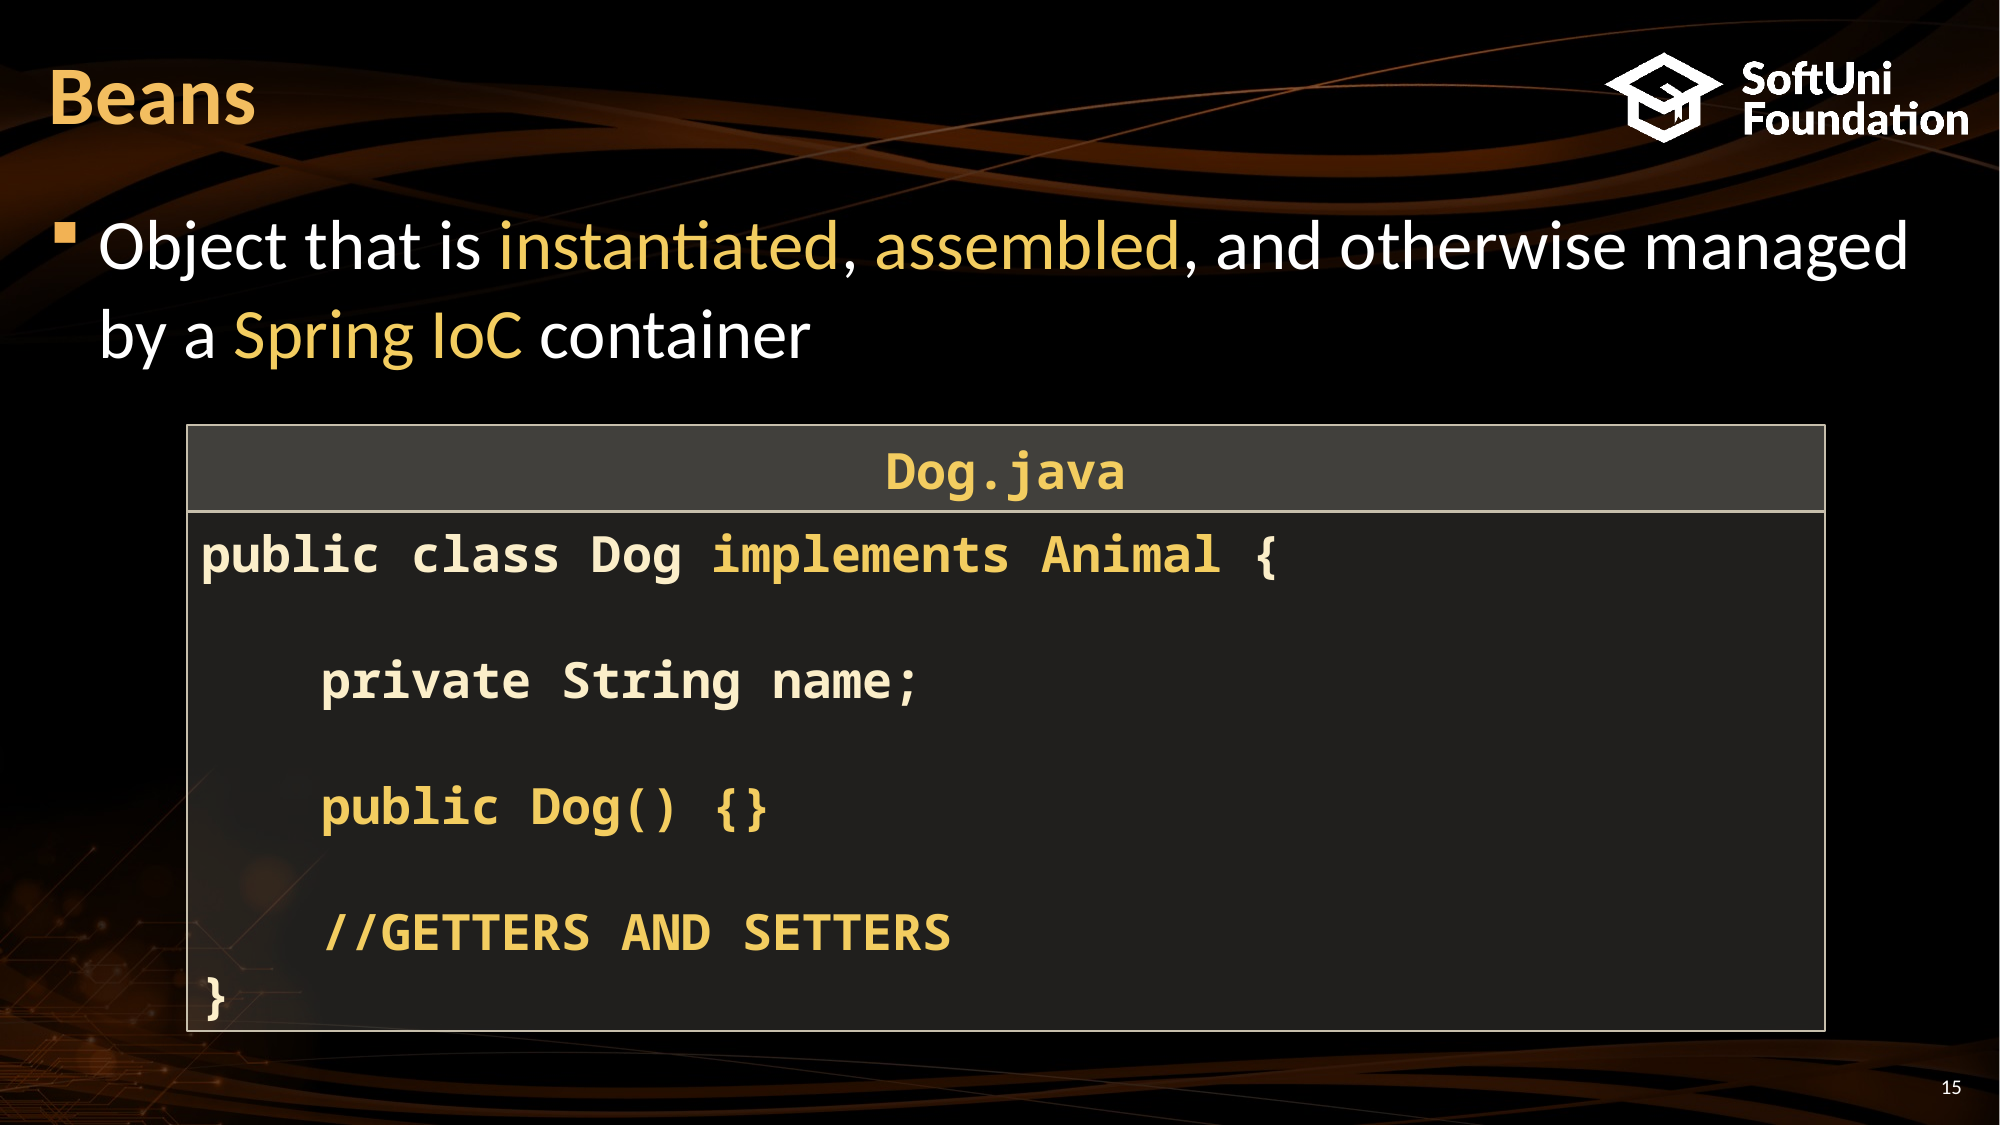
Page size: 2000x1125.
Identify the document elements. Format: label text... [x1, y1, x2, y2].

title Beans [30, 6, 1602, 189]
text_box Dog.java [187, 424, 1825, 512]
text_box public class Dog implements Animal { private String name; public Dog() {} //GETTERS AND SETTERS } [187, 512, 1825, 1031]
picture [0, 0, 2000, 1125]
list Object that is instantiated, assembled, and otherwise managed by a Spring IoC container [31, 188, 1968, 1103]
